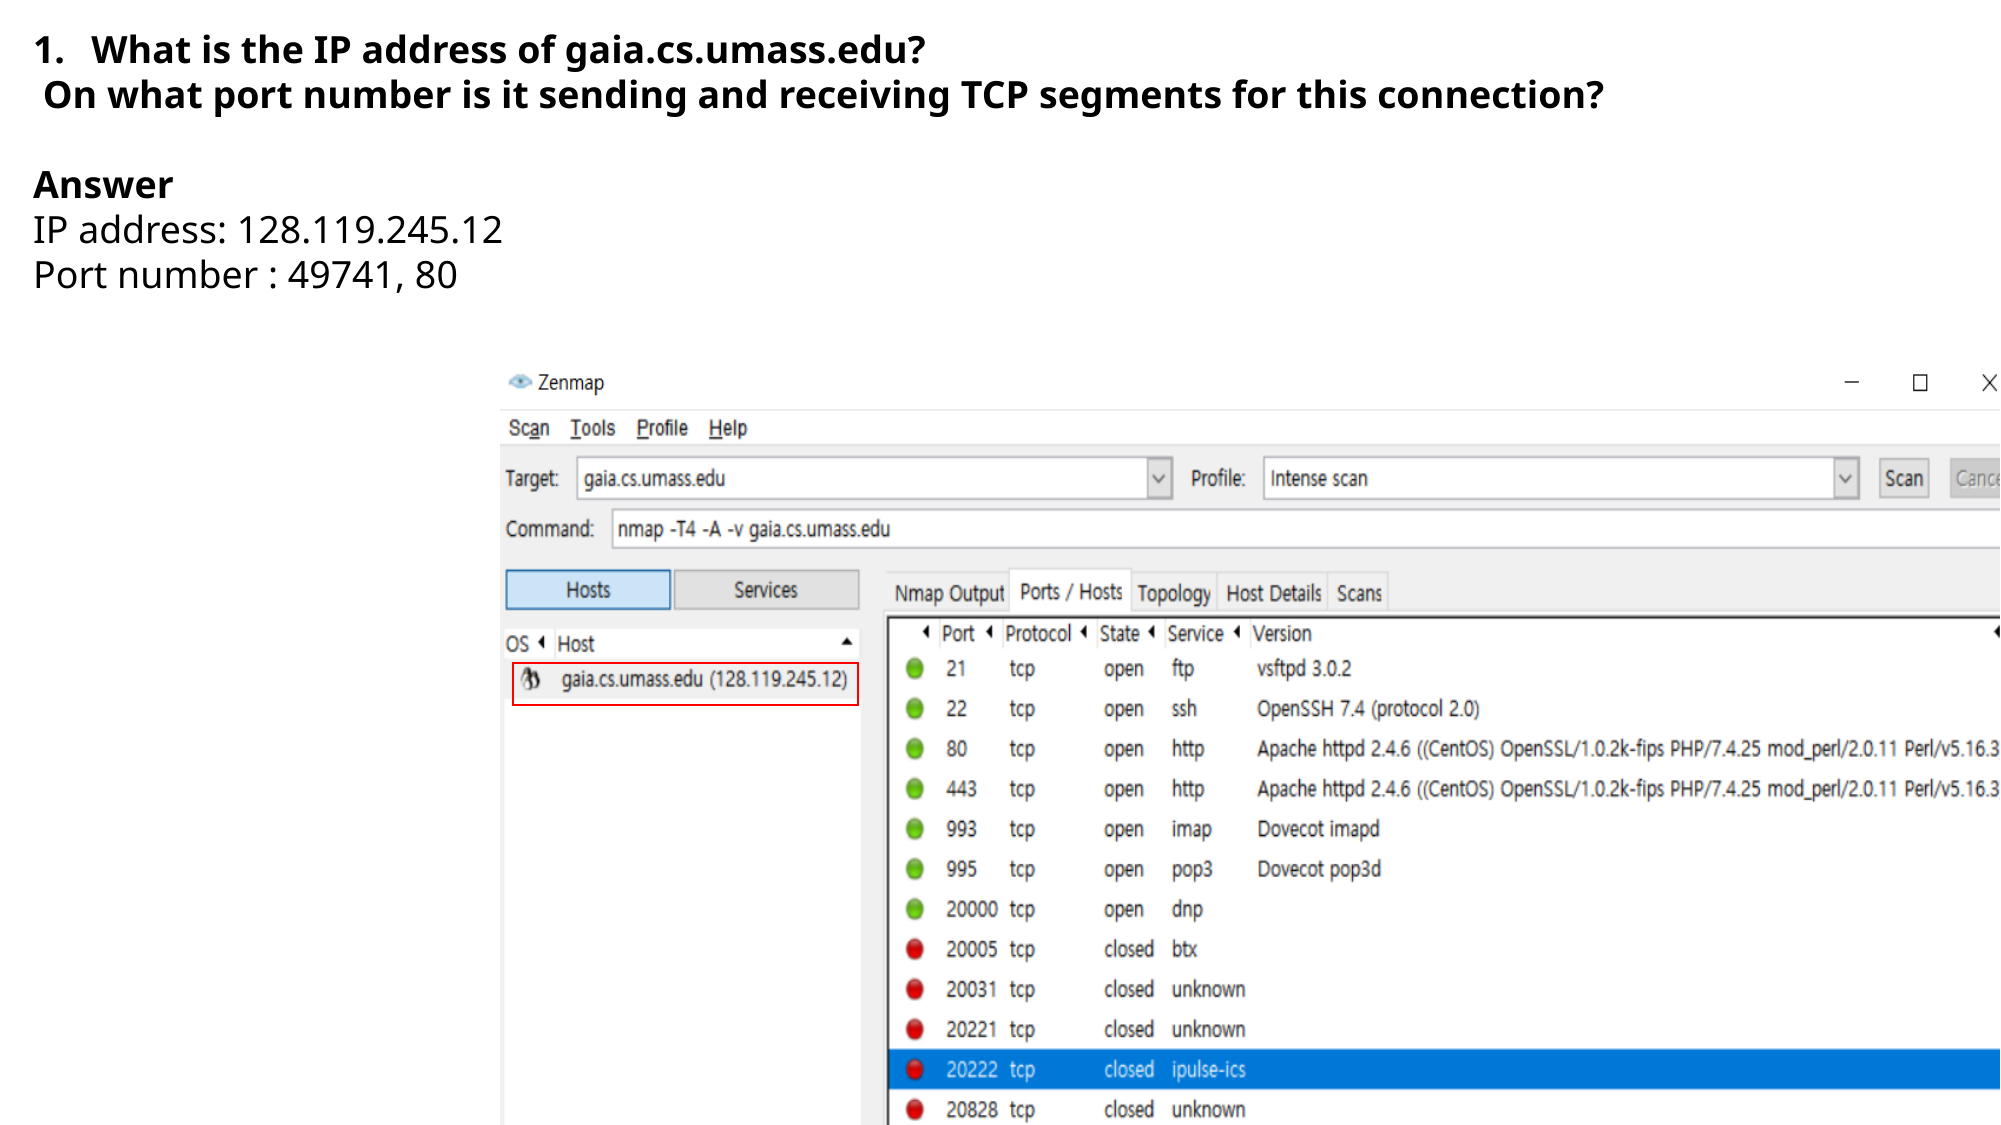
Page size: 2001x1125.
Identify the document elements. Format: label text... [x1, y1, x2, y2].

text_box What is the IP address of gaia.cs.umass.edu? On what port number is it sending and receiving TCP segments for this connection? Answer IP address: 128.119.245.12 Port number : 49741, 80 [18, 18, 1966, 349]
picture [499, 368, 2000, 1125]
